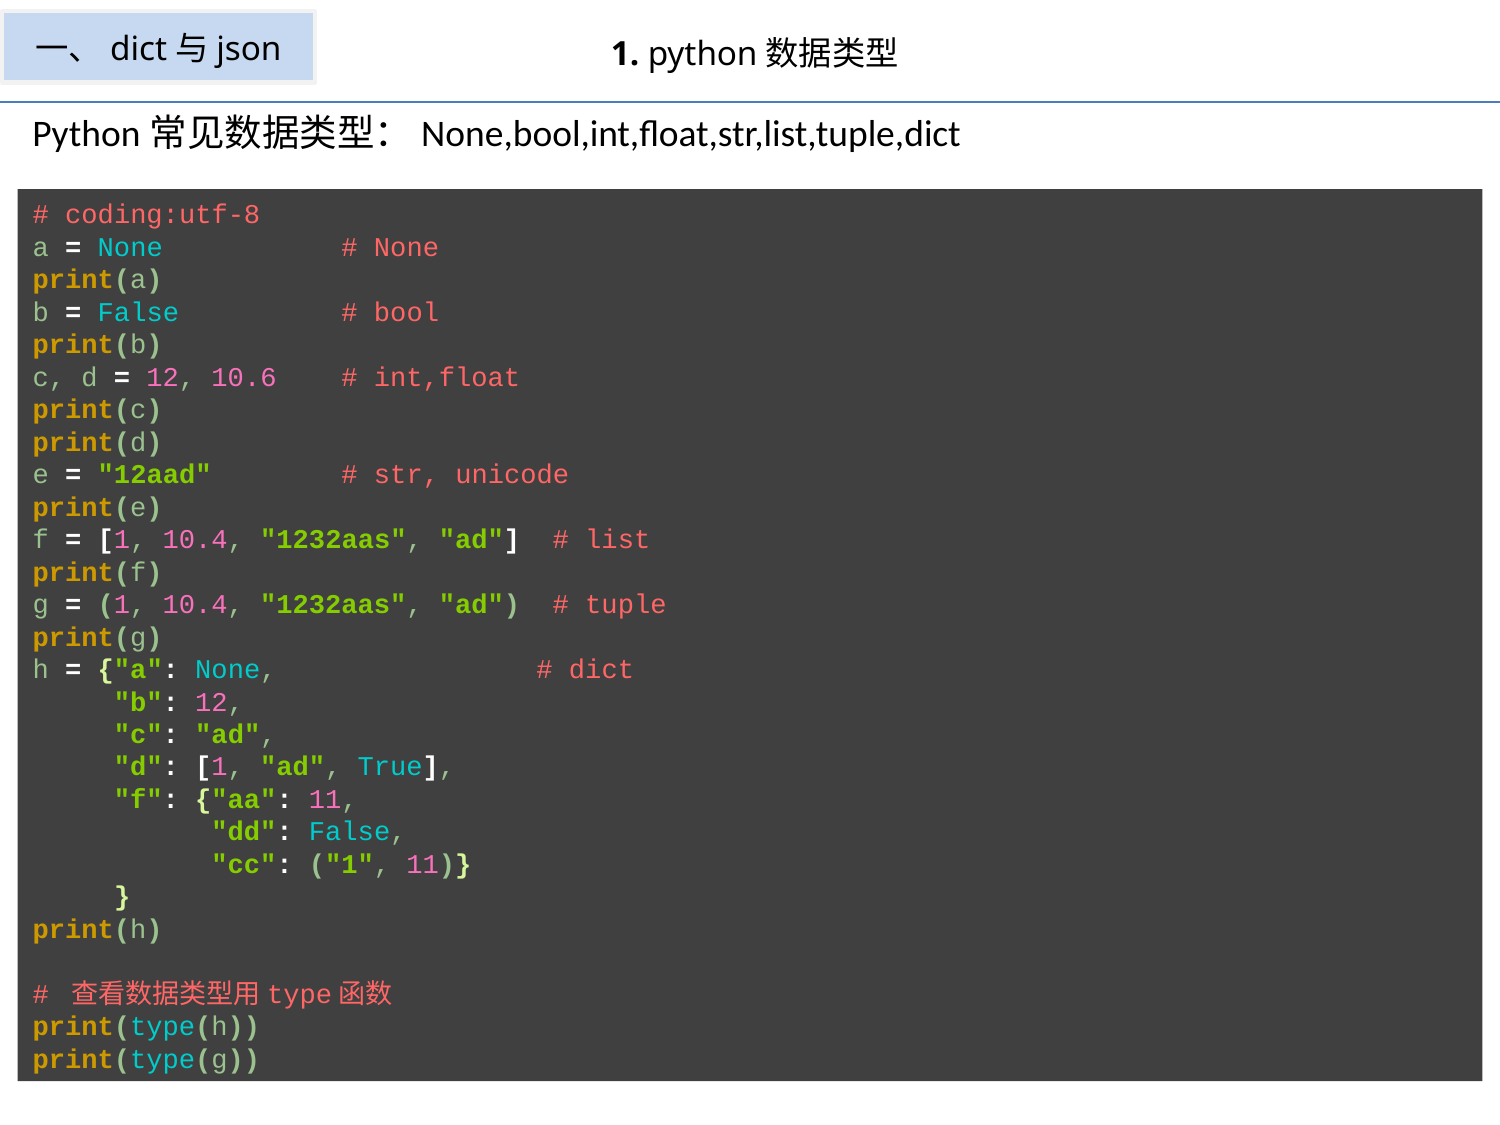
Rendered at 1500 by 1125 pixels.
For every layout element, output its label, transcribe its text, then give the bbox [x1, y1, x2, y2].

text_box # coding:utf-8 a = None # None print(a) b = False # bool print(b) c, d = 12, 10.6 # int,float print(c) print(d) e = "12aad" # str, unicode print(e) f = [1, 10.4, "1232aas", "ad"] # list print(f) g = (1, 10.4, "1232aas", "ad") # tuple print(g) h = {"a": None, # dict "b": 12, "c": "ad", "d": [1, "ad", True], "f": {"aa": 11, "dd": False, "cc": ("1", 11)} } print(h) # 查看数据类型用type函数 print(type(h)) print(type(g)) [17, 189, 1483, 1082]
text_box 一、dict与json [0, 9, 317, 85]
text_box Python常见数据类型：None,bool,int,float,str,list,tuple,dict [17, 111, 1341, 162]
text_box 1. python数据类型 [595, 25, 914, 80]
